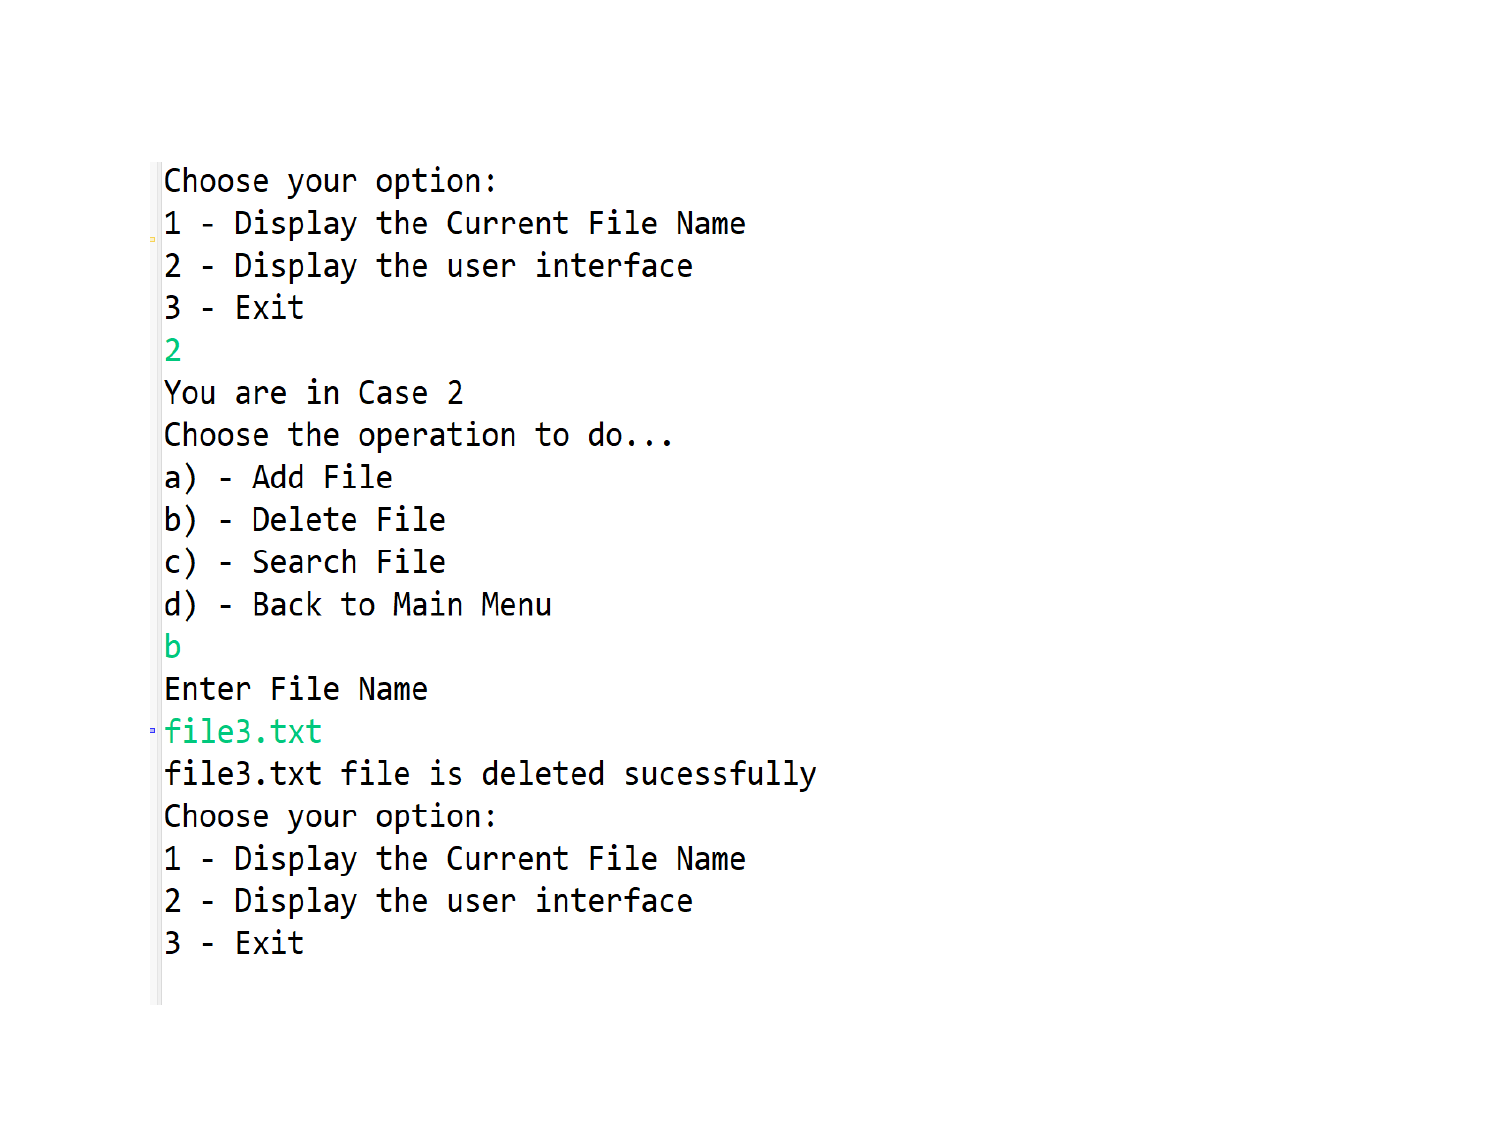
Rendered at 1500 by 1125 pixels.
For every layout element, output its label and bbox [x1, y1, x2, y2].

list [149, 162, 1330, 1006]
